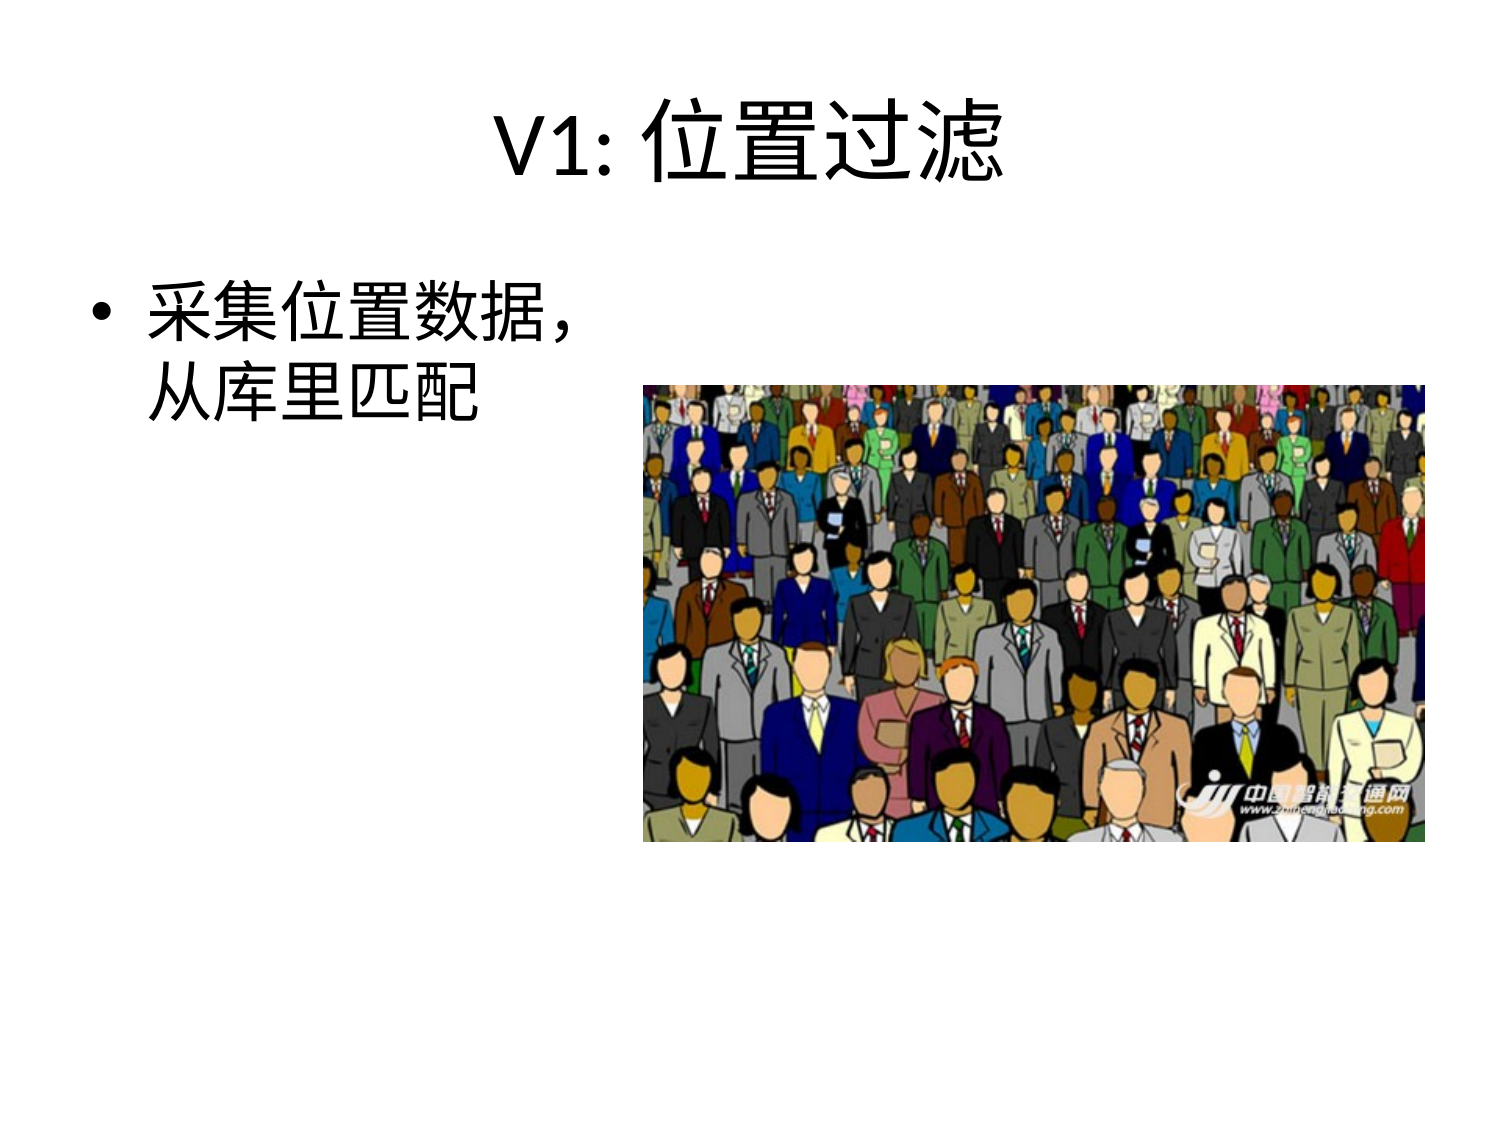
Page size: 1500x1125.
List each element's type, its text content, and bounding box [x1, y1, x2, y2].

picture [643, 385, 1426, 842]
title V1:位置过滤 [75, 45, 1425, 233]
list 采集位置数据，从库里匹配 [75, 262, 644, 1005]
picture [922, 832, 926, 842]
